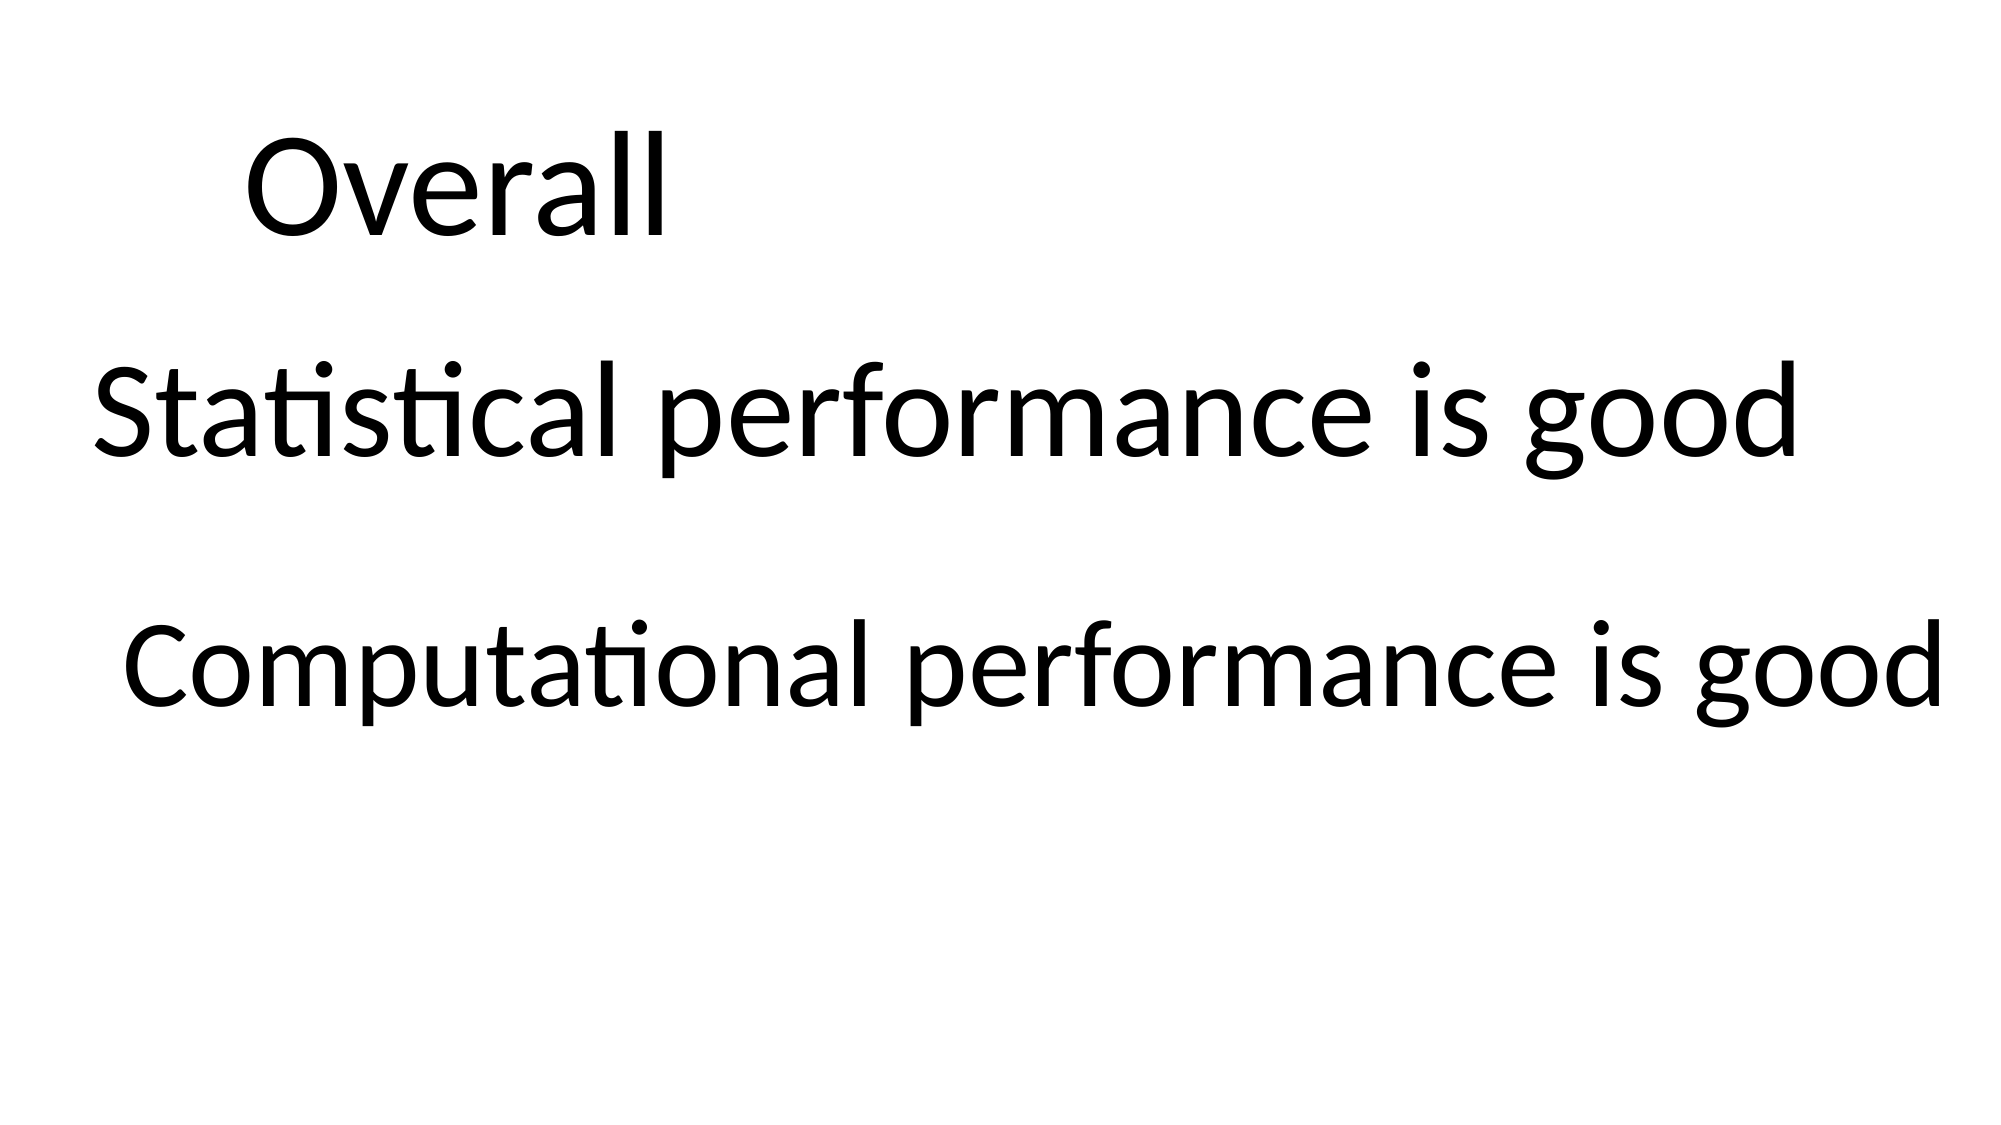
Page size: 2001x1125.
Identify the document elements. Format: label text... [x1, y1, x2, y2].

text_box Computational performance is good [107, 574, 1966, 740]
text_box Overall [228, 78, 689, 274]
text_box Statistical performance is good [76, 311, 1820, 492]
